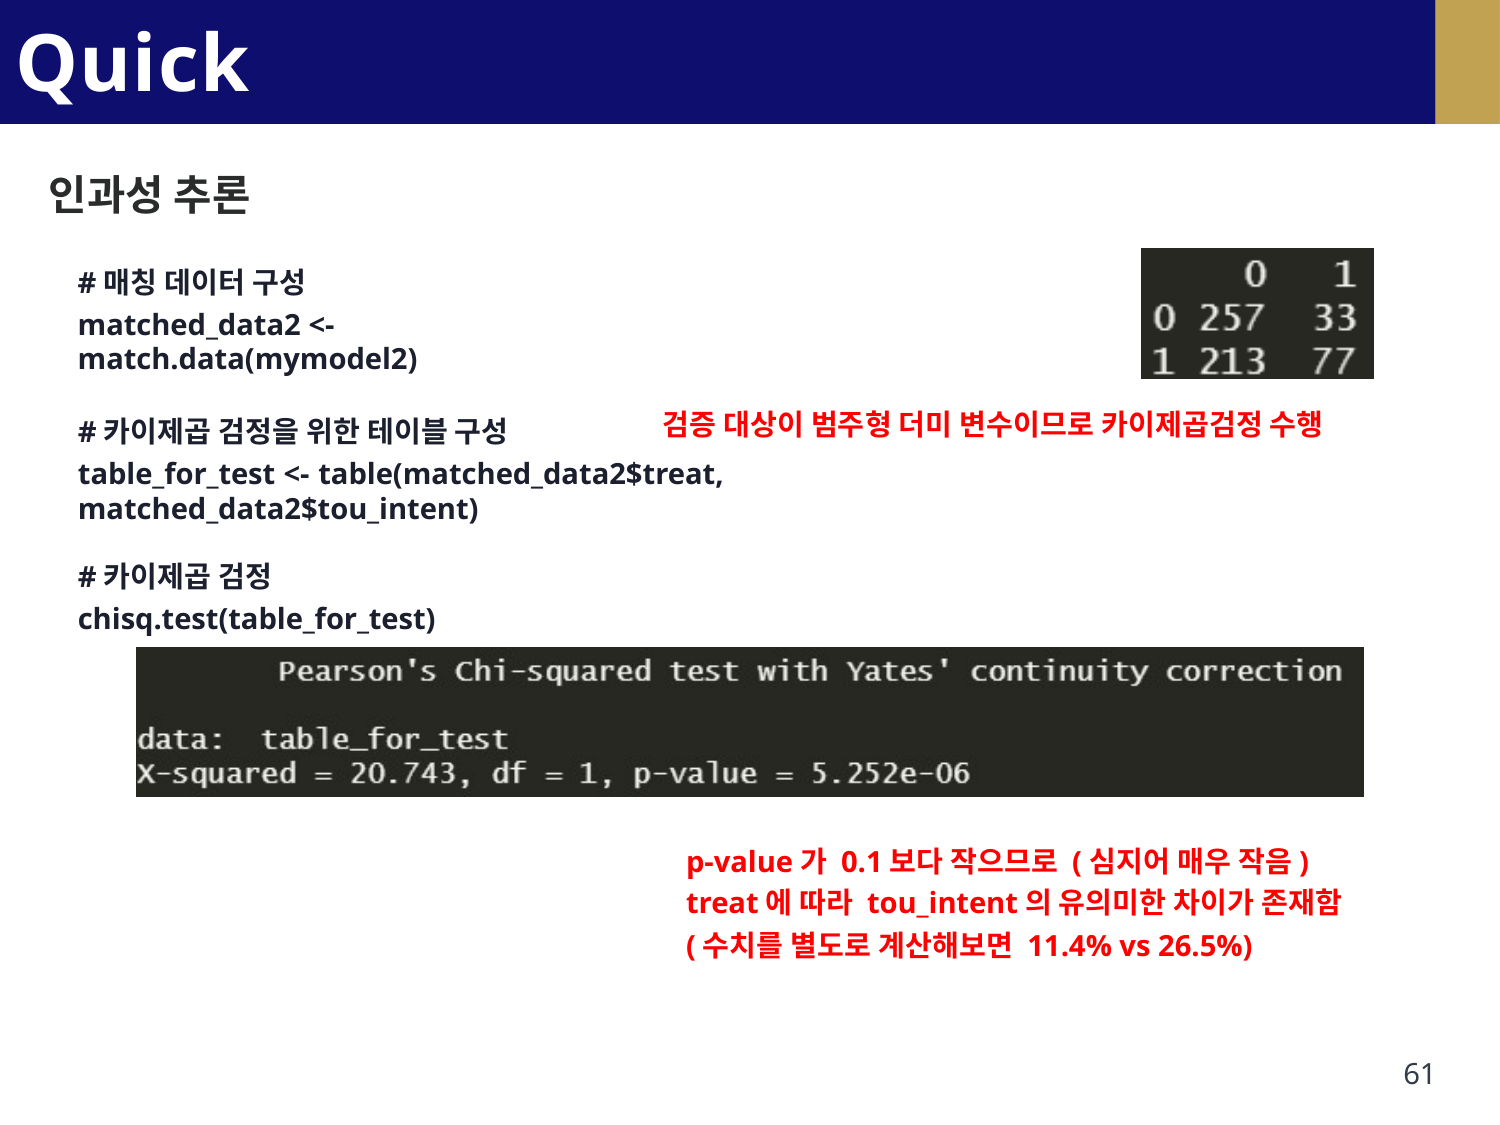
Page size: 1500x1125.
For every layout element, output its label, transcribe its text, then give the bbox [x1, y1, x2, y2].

text_box table_for_test <- table(matched_data2$treat, matched_data2$tou_intent) #카이제곱 검정 chisq.test(table_for_test) [75, 452, 1092, 635]
text_box p-value가 0.1보다 작으므로 (심지어 매우 작음) treat에 따라 tou_intent의 유의미한 차이가 존재함 (수치를 별도로 계산해보면 11.4% vs 26.5%) [683, 833, 1355, 962]
text_box 인과성 추론 #매칭 데이터 구성 matched_data2 <- match.data(mymodel2) [46, 166, 667, 376]
slide_number 61 [1397, 1050, 1442, 1125]
text_box #카이제곱 검정을 위한 테이블 구성 [75, 410, 547, 449]
text_box 검증 대상이 범주형 더미 변수이므로 카이제곱검정 수행 [660, 403, 1397, 441]
picture [1140, 247, 1374, 379]
title Quick Review [12, 10, 545, 203]
picture [136, 647, 1364, 797]
